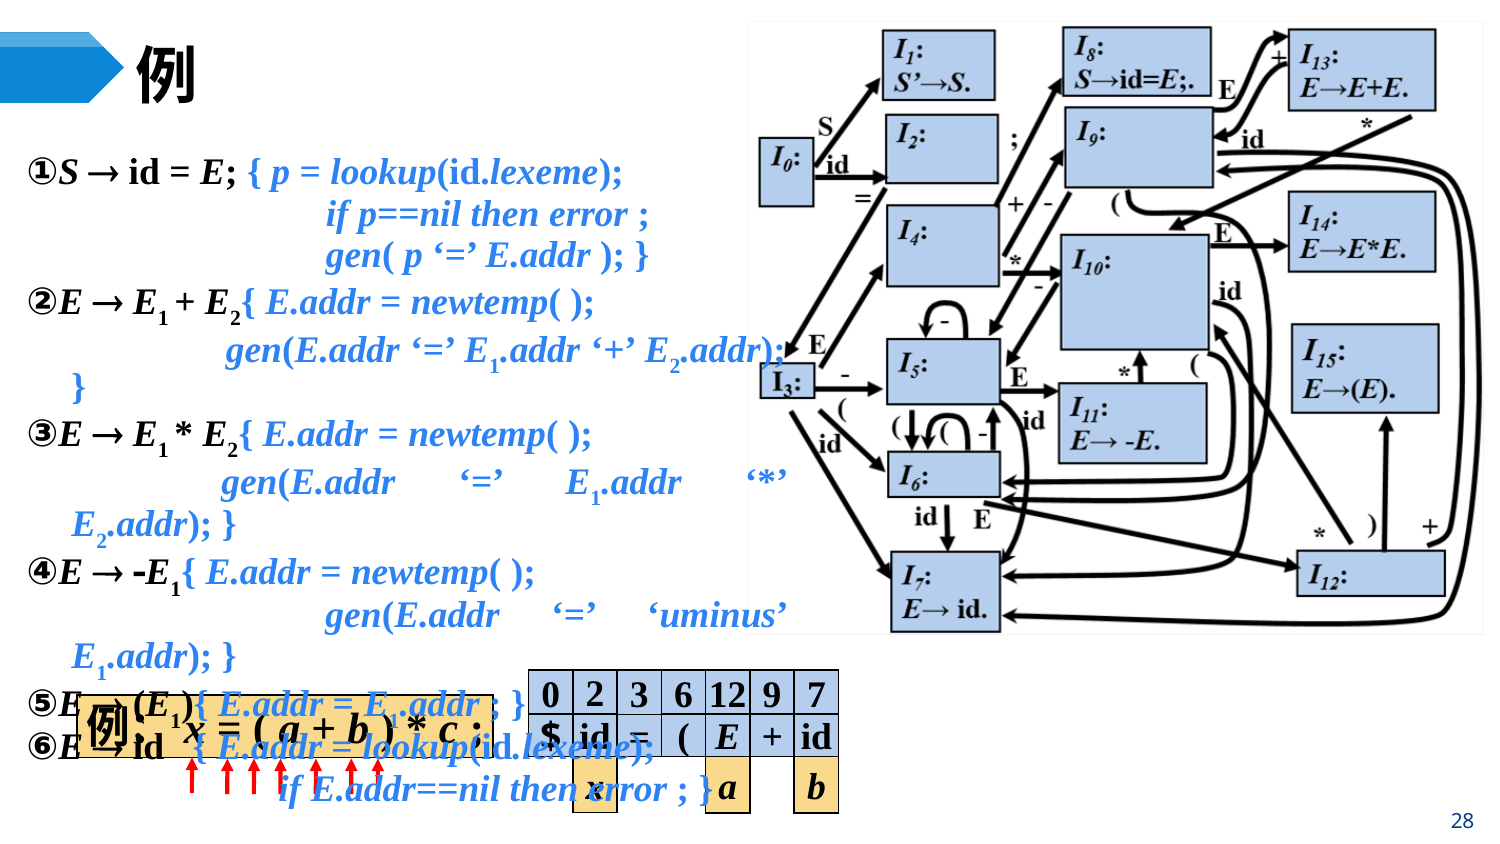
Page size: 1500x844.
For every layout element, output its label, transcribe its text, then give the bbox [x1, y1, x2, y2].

text_box 3 [617, 680, 661, 715]
text_box ( [661, 715, 705, 757]
text_box = [617, 715, 661, 757]
text_box 6 [661, 680, 705, 715]
text_box [247, 758, 261, 795]
text_box 7 [794, 669, 839, 715]
text_box a [705, 756, 750, 813]
title 例 [123, 43, 741, 103]
text_box 2 [578, 680, 617, 714]
text_box id [794, 715, 839, 756]
text_box 9 [749, 680, 794, 715]
picture [747, 20, 1485, 636]
text_box [371, 758, 385, 795]
text_box + [749, 715, 794, 757]
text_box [528, 669, 574, 757]
text_box [345, 758, 358, 795]
text_box b [794, 756, 839, 813]
text_box [309, 758, 323, 795]
text_box 12 [705, 680, 749, 715]
text_box id [578, 714, 617, 756]
text_box [274, 758, 287, 795]
slide_number 28 [1428, 798, 1497, 844]
text_box [221, 758, 234, 795]
text_box 例：x = ( a + b ) * c ; [76, 695, 494, 758]
text_box E [705, 715, 749, 756]
list ①S  id = E; { p = lookup(id.lexeme); if p==nil then error ; gen( p ‘=’ E.addr ); } ②E  E1 + E2{ E.addr = newtemp( ); gen(E.addr ‘=’ E1.addr ‘+’ E2.addr); } ③E  E1 * E2{ E.addr = newtemp( ); gen(E.addr ‘=’ E1.addr ‘*’ E2.addr); } ④E  E1{ E.addr = newtemp( ); gen(E.addr ‘=’ ‘uminus’ E1.addr); } ⑤E  (E1){ E.addr = E1.addr ; } ⑥E  id { E.addr = lookup(id.lexeme); if E.addr==nil then error ; } [15, 150, 798, 680]
text_box [185, 757, 199, 793]
text_box x [572, 756, 618, 813]
